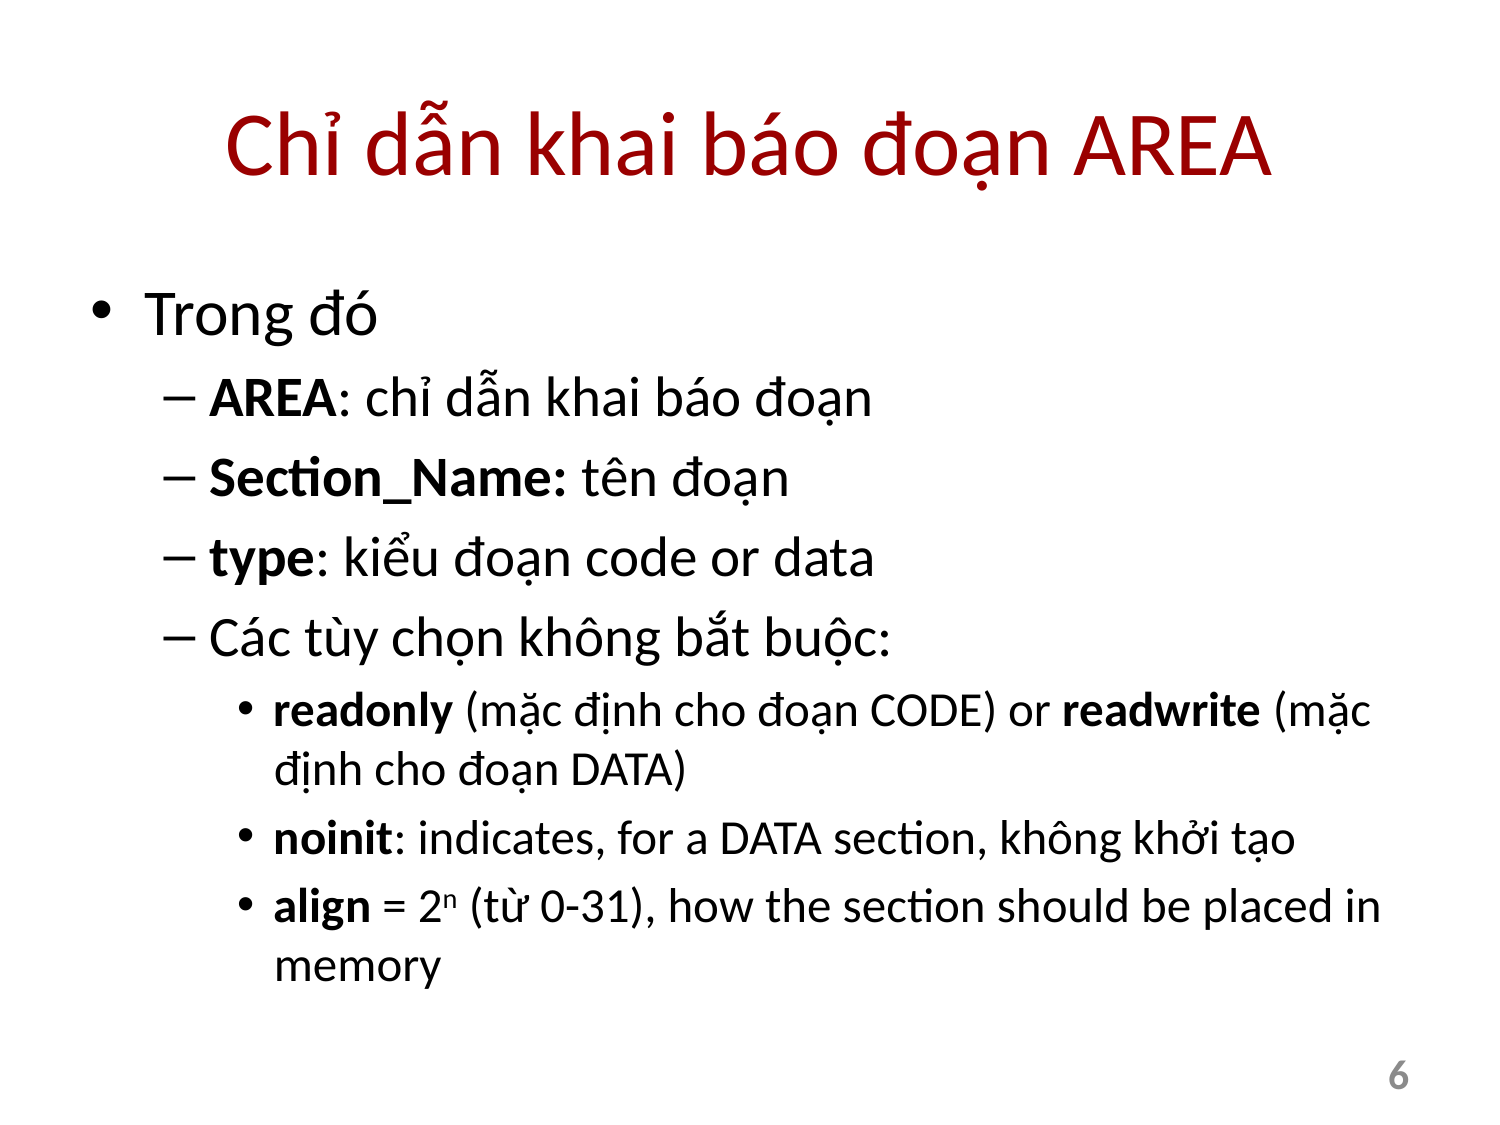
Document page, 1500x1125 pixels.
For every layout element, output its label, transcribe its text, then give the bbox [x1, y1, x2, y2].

title Chỉ dẫn khai báo đoạn AREA [75, 45, 1425, 233]
slide_number 6 [1074, 1042, 1425, 1103]
list Trong đó AREA: chỉ dẫn khai báo đoạn Section_Name: tên đoạn type: kiểu đoạn code or data Các tùy chọn không bắt buộc: readonly (mặc định cho đoạn CODE) or readwrite (mặc định cho đoạn DATA) noinit: indicates, for a DATA section, không khởi tạo align = 2n (từ 0-31), how the section should be placed in memory [75, 262, 1425, 1005]
